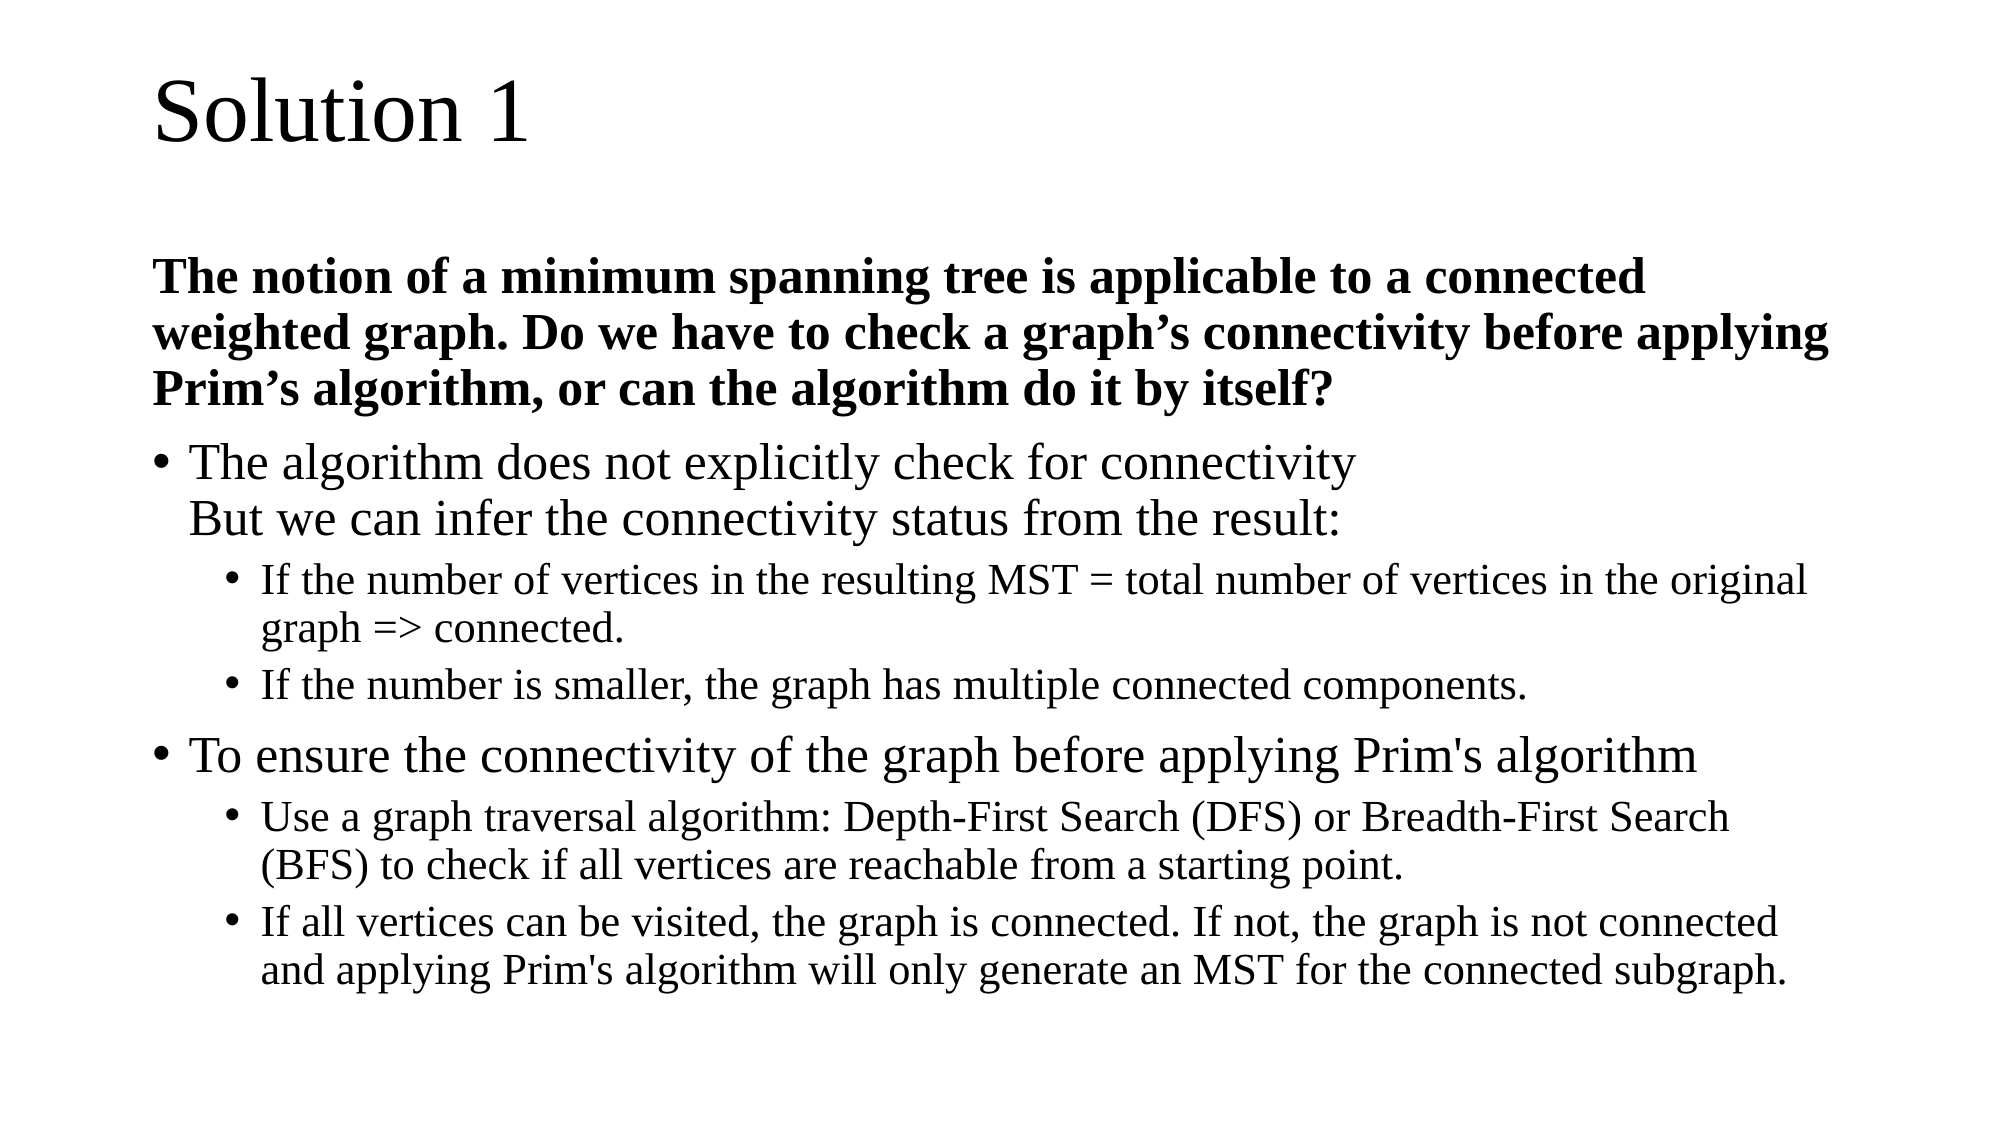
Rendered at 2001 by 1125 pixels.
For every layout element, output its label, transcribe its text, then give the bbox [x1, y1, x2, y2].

list The notion of a minimum spanning tree is applicable to a connected weighted graph. Do we have to check a graph’s connectivity before applying Prim’s algorithm, or can the algorithm do it by itself? The algorithm does not explicitly check for connectivity But we can infer the connectivity status from the result: If the number of vertices in the resulting MST = total number of vertices in the original graph => connected. If the number is smaller, the graph has multiple connected components. To ensure the connectivity of the graph before applying Prim's algorithm Use a graph traversal algorithm: Depth-First Search (DFS) or Breadth-First Search (BFS) to check if all vertices are reachable from a starting point. If all vertices can be visited, the graph is connected. If not, the graph is not connected and applying Prim's algorithm will only generate an MST for the connected subgraph. [137, 241, 1863, 1014]
title Solution 1 [137, 3, 1863, 221]
